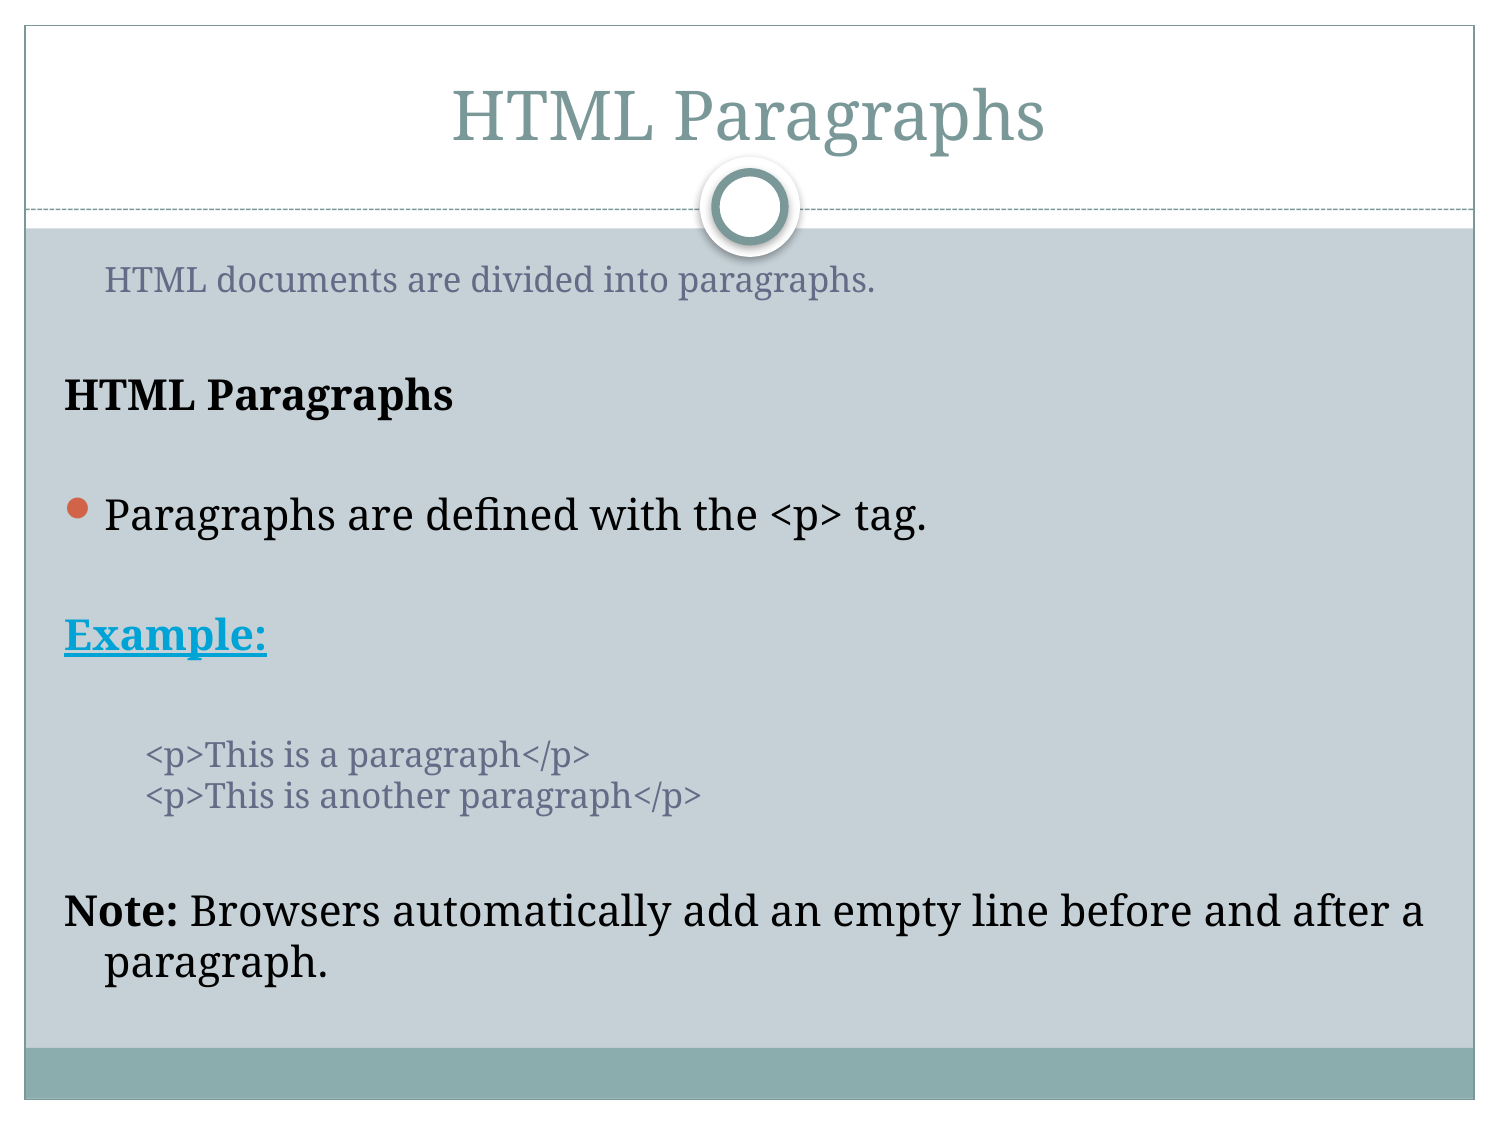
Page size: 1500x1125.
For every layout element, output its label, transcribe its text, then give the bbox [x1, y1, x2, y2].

title HTML Paragraphs [49, 37, 1450, 162]
list HTML documents are divided into paragraphs. HTML Paragraphs Paragraphs are defined with the <p> tag. Example: <p>This is a paragraph</p> <p>This is another paragraph</p> Note: Browsers automatically add an empty line before and after a paragraph. [49, 250, 1445, 1001]
